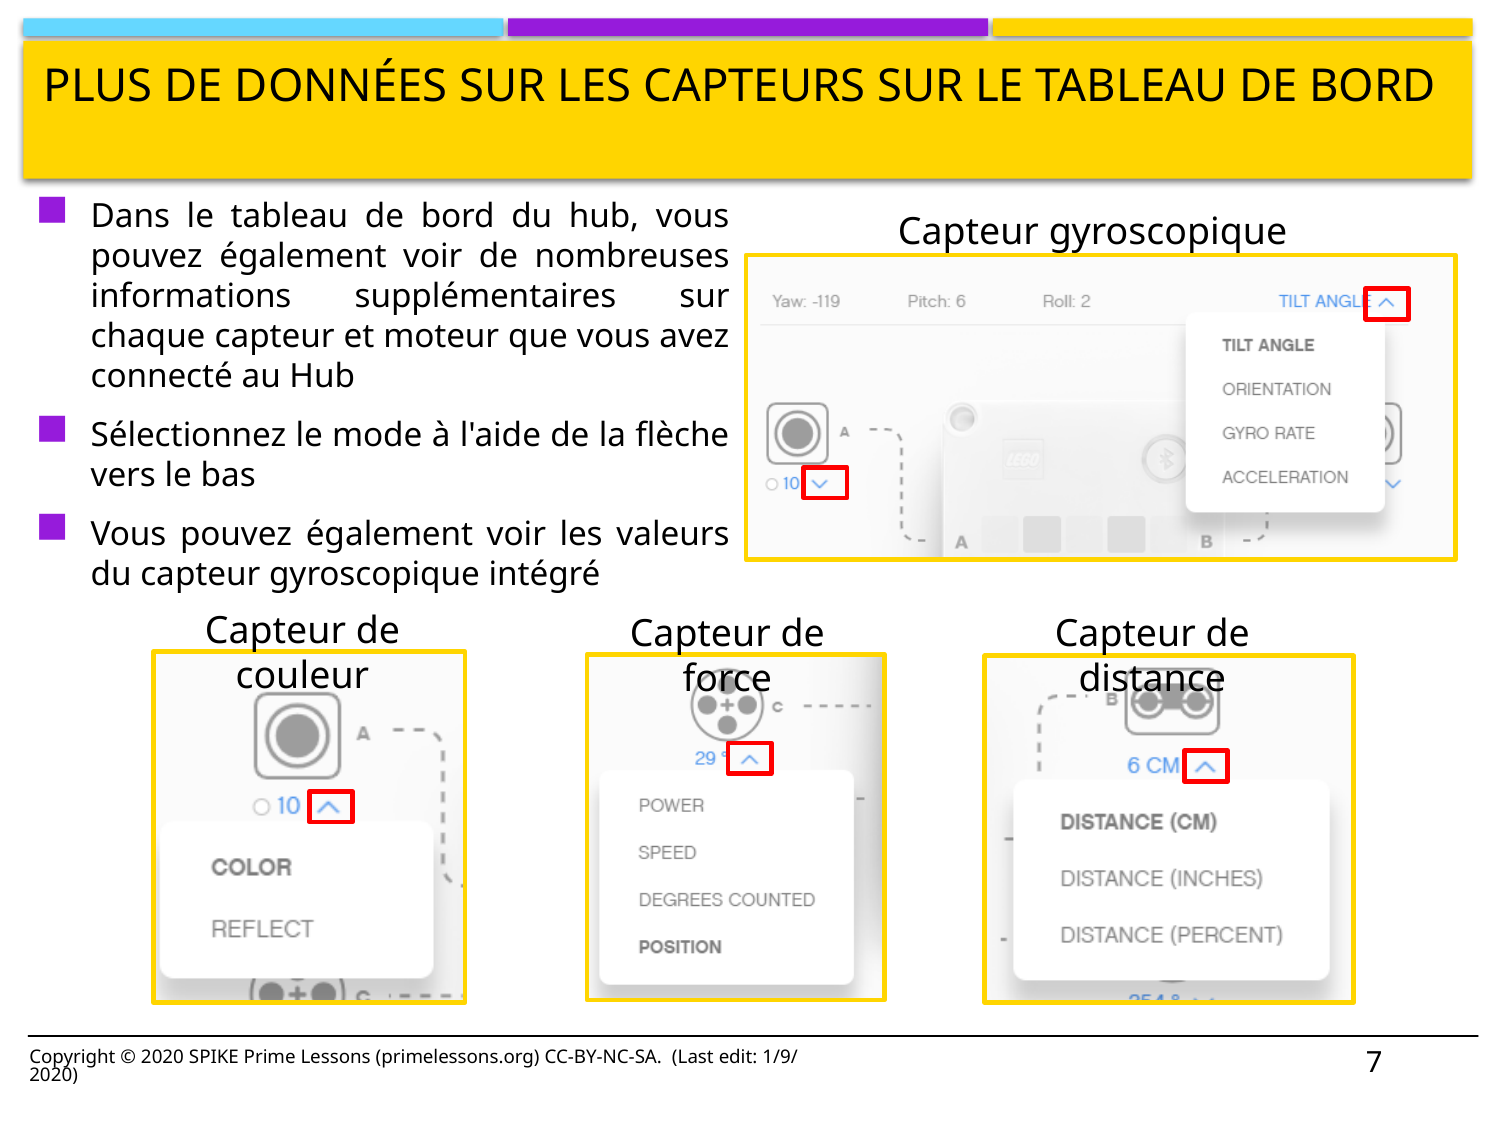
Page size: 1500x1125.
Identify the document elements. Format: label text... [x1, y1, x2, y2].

list Dans le tableau de bord du hub, vous pouvez également voir de nombreuses informations supplémentaires sur chaque capteur et moteur que vous avez connecté au Hub Sélectionnez le mode à l'aide de la flèche vers le bas Vous pouvez également voir les valeurs du capteur gyroscopique intégré [25, 187, 746, 1021]
slide_number 7 [1351, 1036, 1478, 1097]
text_box Capteur de distance [970, 601, 1335, 707]
text_box Capteur gyroscopique [732, 199, 1453, 260]
footer Copyright © 2020 SPIKE Prime Lessons (primelessons.org) CC-BY-NC-SA. (Last edit: 1/9/2020) [14, 1036, 814, 1097]
title Plus de données sur les capteurs sur le tableau de bord [28, 48, 1464, 172]
text_box Capteur de couleur [137, 598, 468, 704]
picture [986, 657, 1352, 1001]
text_box Capteur de force [572, 601, 883, 707]
picture [747, 256, 1454, 558]
picture [588, 655, 883, 999]
picture [155, 653, 464, 1001]
